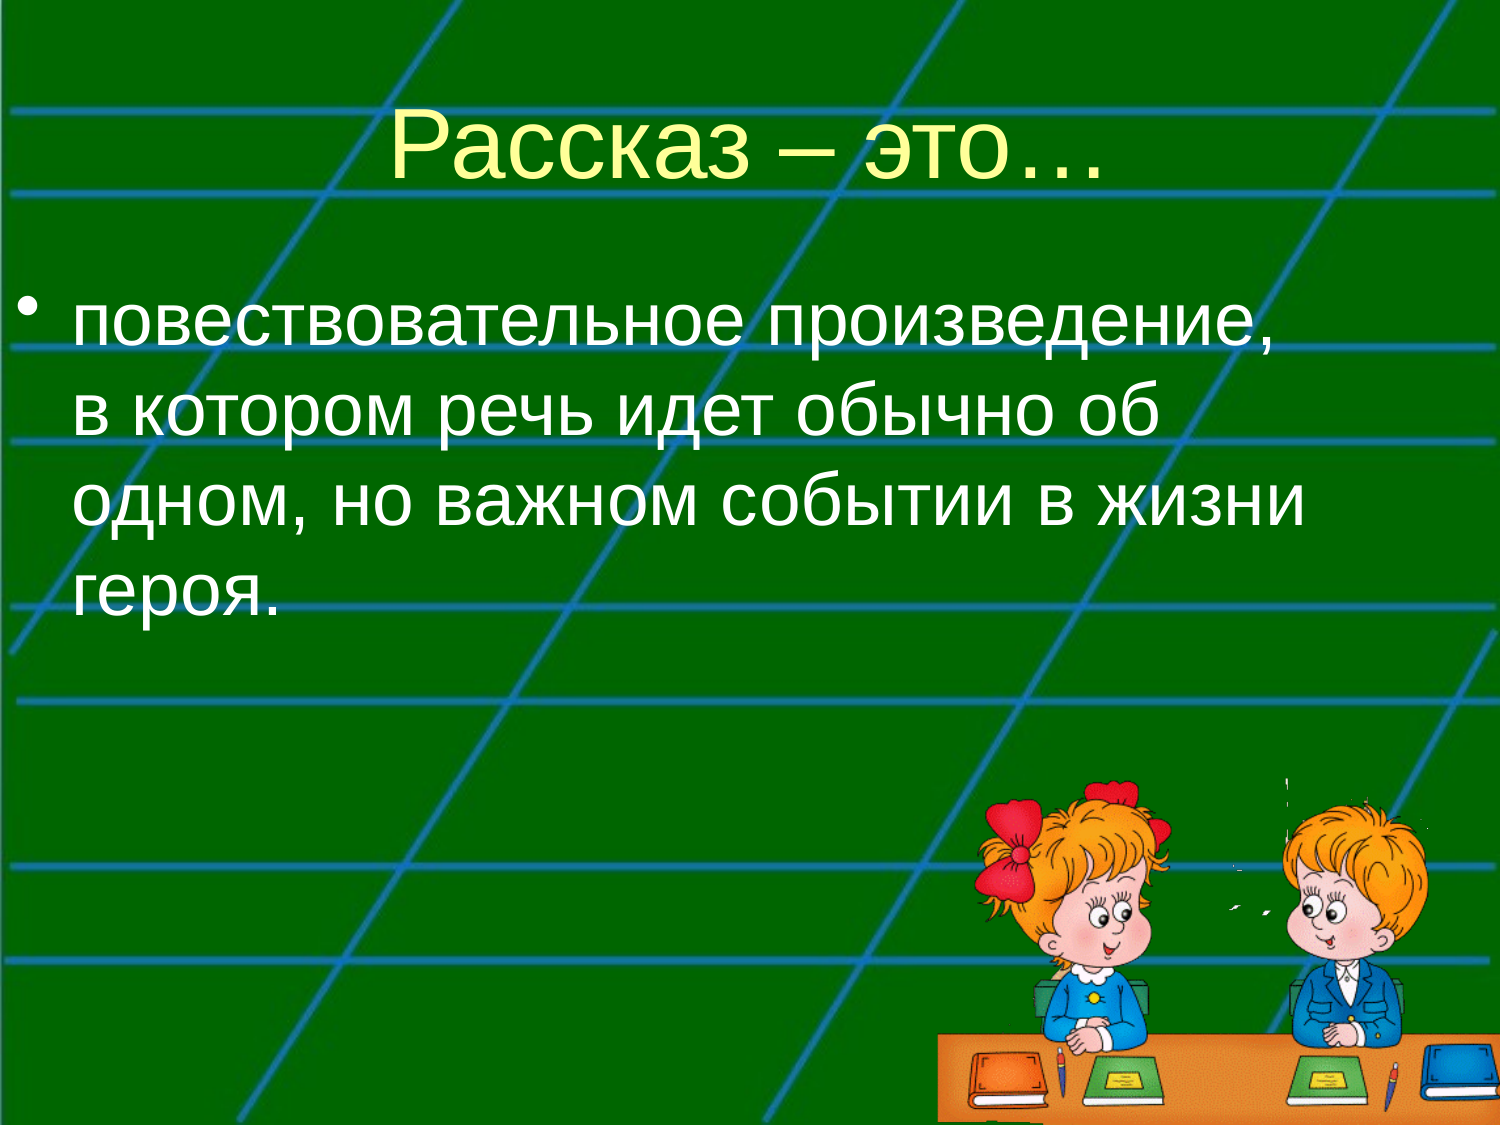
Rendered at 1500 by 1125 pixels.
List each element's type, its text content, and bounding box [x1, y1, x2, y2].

picture [0, 0, 1500, 1125]
picture [1060, 1005, 1070, 1012]
list повествовательное произведение, в котором речь идет обычно об одном, но важном событии в жизни героя. [0, 262, 1350, 1005]
title Рассказ – это… [75, 45, 1425, 233]
